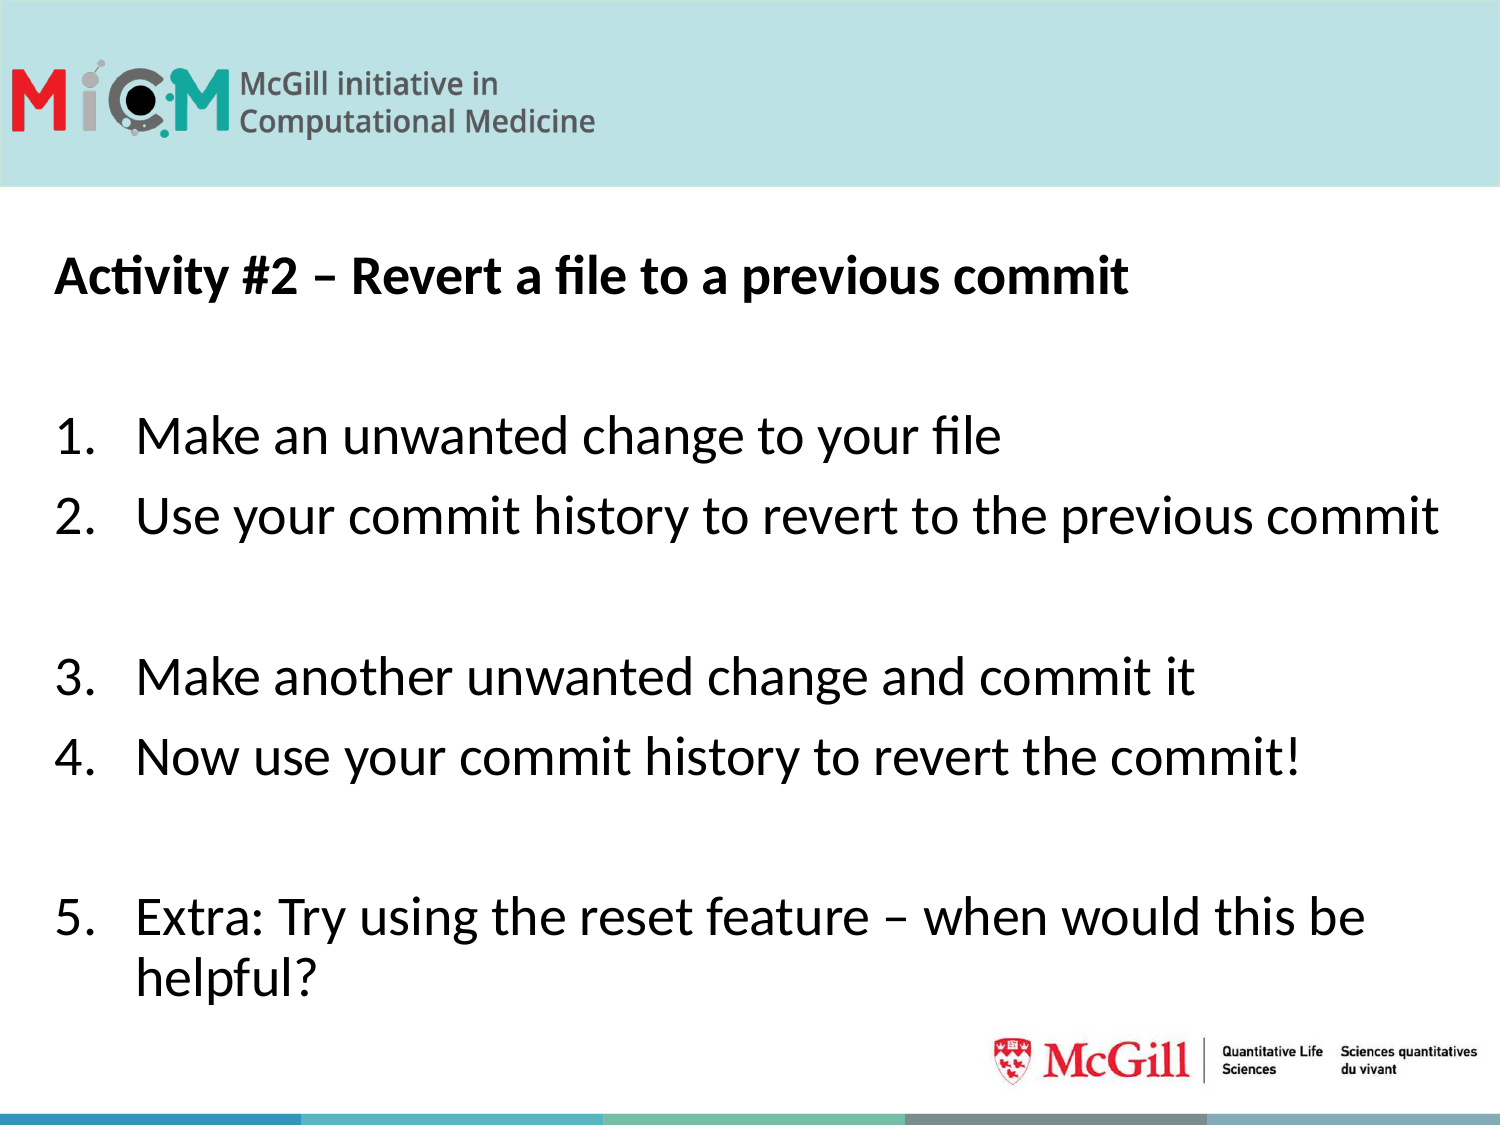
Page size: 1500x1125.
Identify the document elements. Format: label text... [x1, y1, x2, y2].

picture [0, 19, 634, 187]
picture [970, 1015, 1500, 1122]
list Activity #2 – Revert a file to a previous commit Make an unwanted change to your file Use your commit history to revert to the previous commit Make another unwanted change and commit it Now use your commit history to revert the commit! Extra: Try using the reset feature – when would this be helpful? [39, 238, 1461, 1047]
